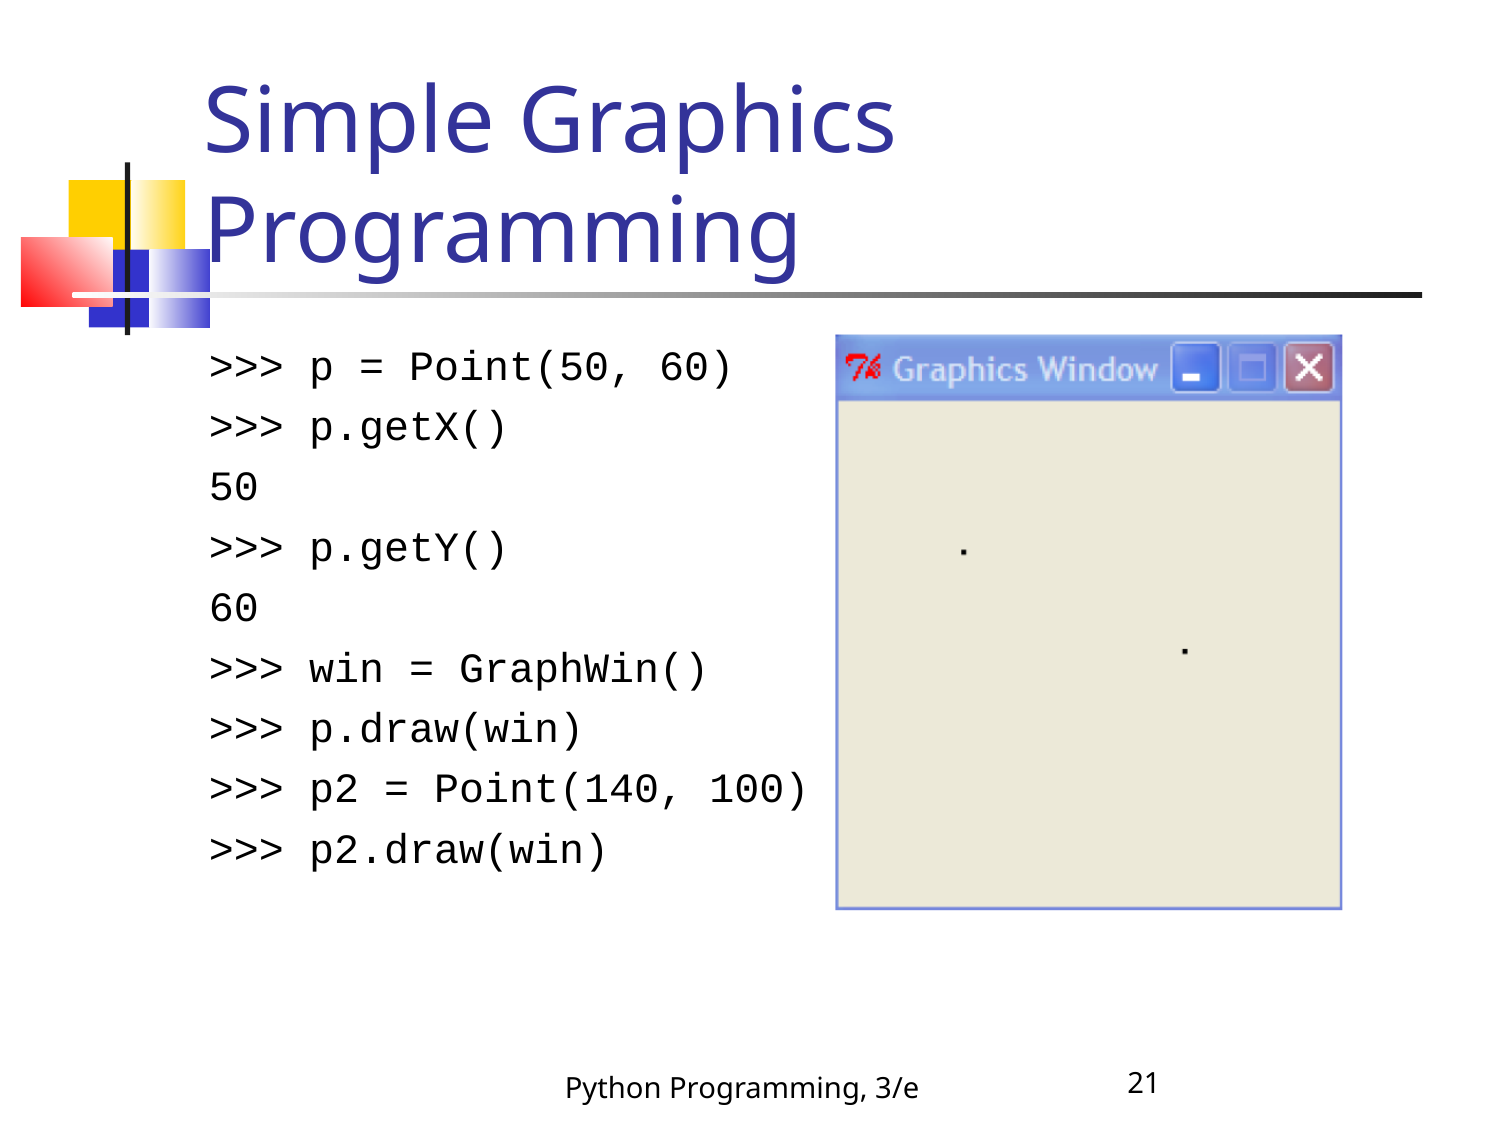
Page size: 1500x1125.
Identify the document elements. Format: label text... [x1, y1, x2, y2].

slide_number 21 [1112, 1017, 1425, 1113]
picture [832, 330, 1347, 916]
footer Python Programming, 3/e [549, 857, 1025, 1113]
text_box >>> p = Point(50, 60) >>> p.getX() 50 >>> p.getY() 60 >>> win = GraphWin() >>> p.draw(win) >>> p2 = Point(140, 100) >>> p2.draw(win) [193, 330, 832, 1006]
text_box Simple Graphics Programming [188, 53, 1468, 289]
